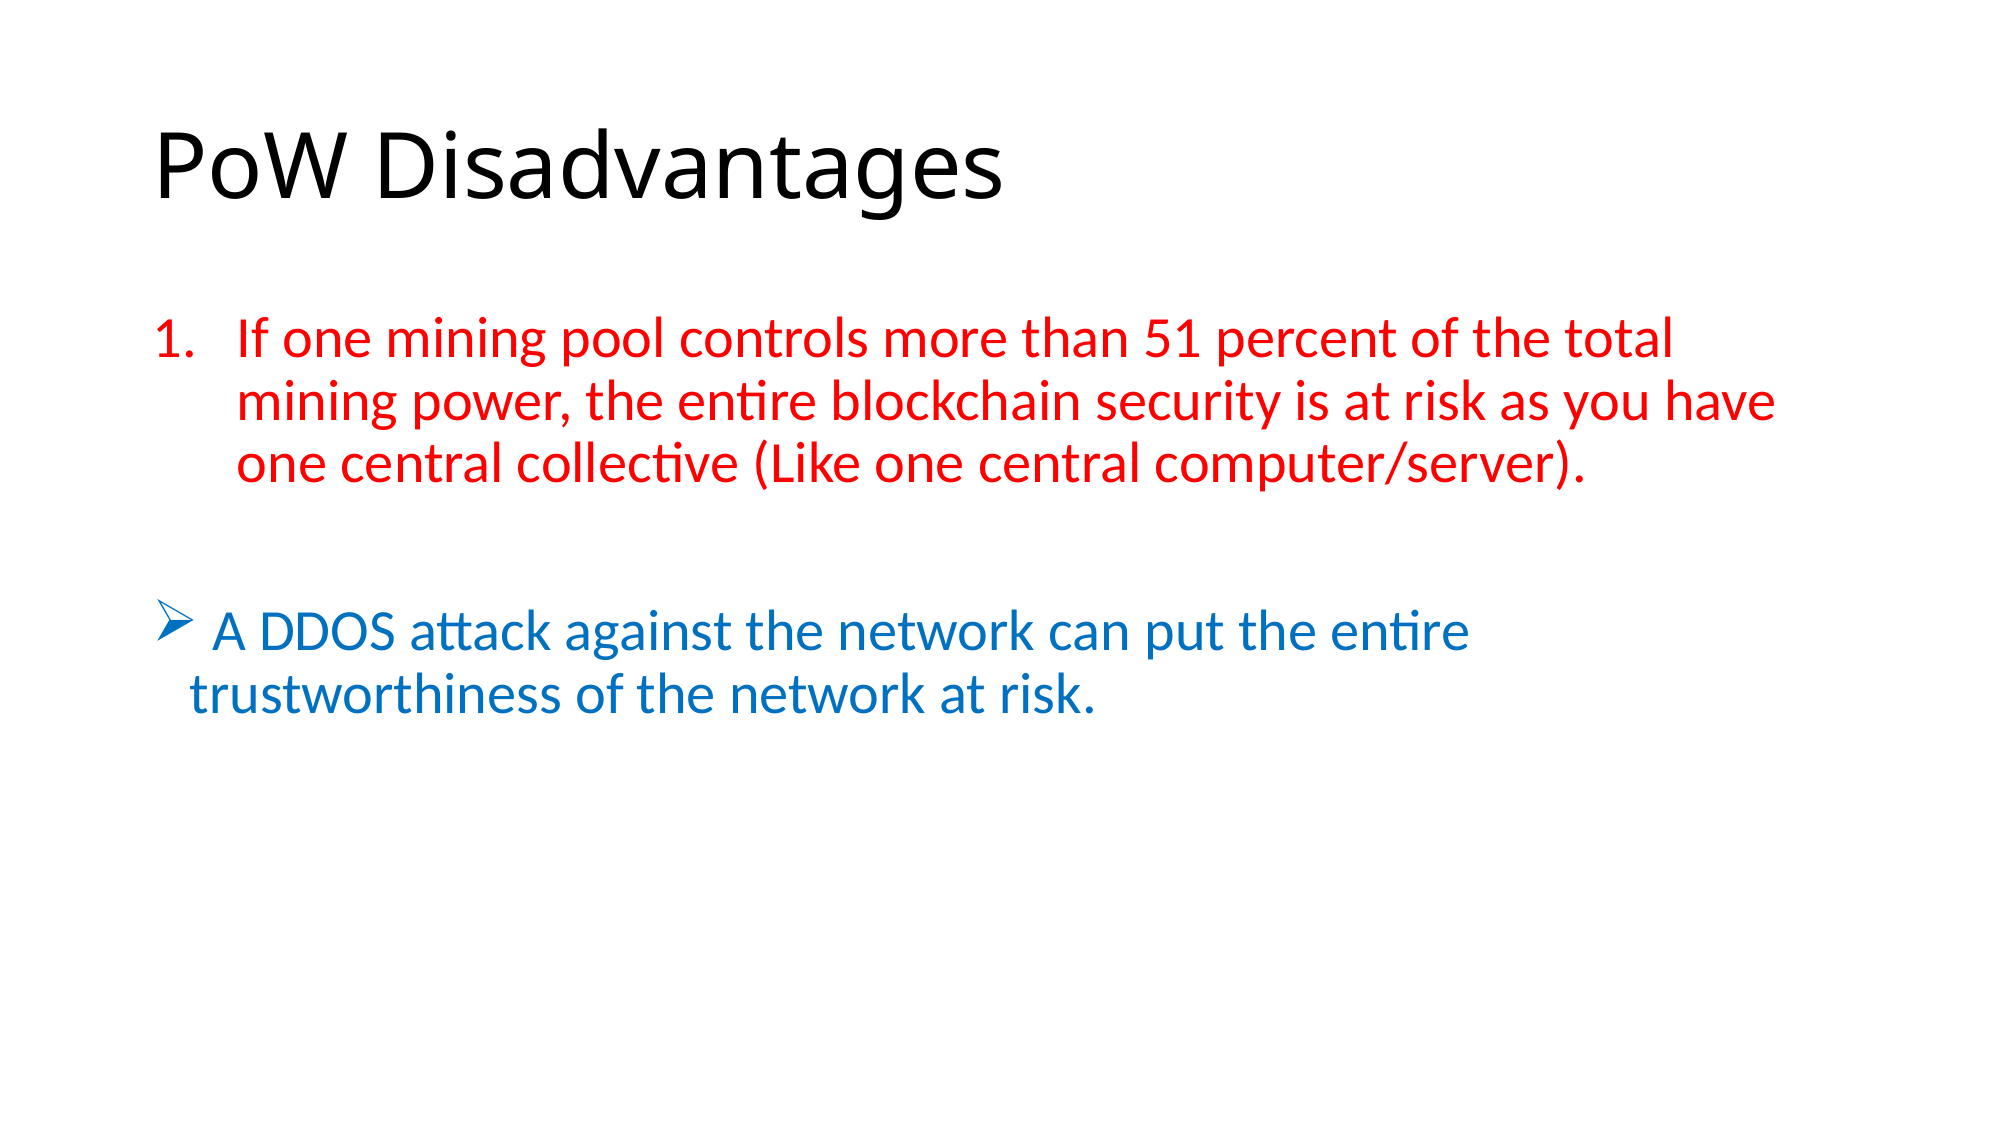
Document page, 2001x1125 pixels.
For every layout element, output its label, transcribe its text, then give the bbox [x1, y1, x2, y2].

list If one mining pool controls more than 51 percent of the total mining power, the entire blockchain security is at risk as you have one central collective (Like one central computer/server). A DDOS attack against the network can put the entire trustworthiness of the network at risk. [137, 299, 1863, 1014]
title PoW Disadvantages [137, 59, 1863, 278]
